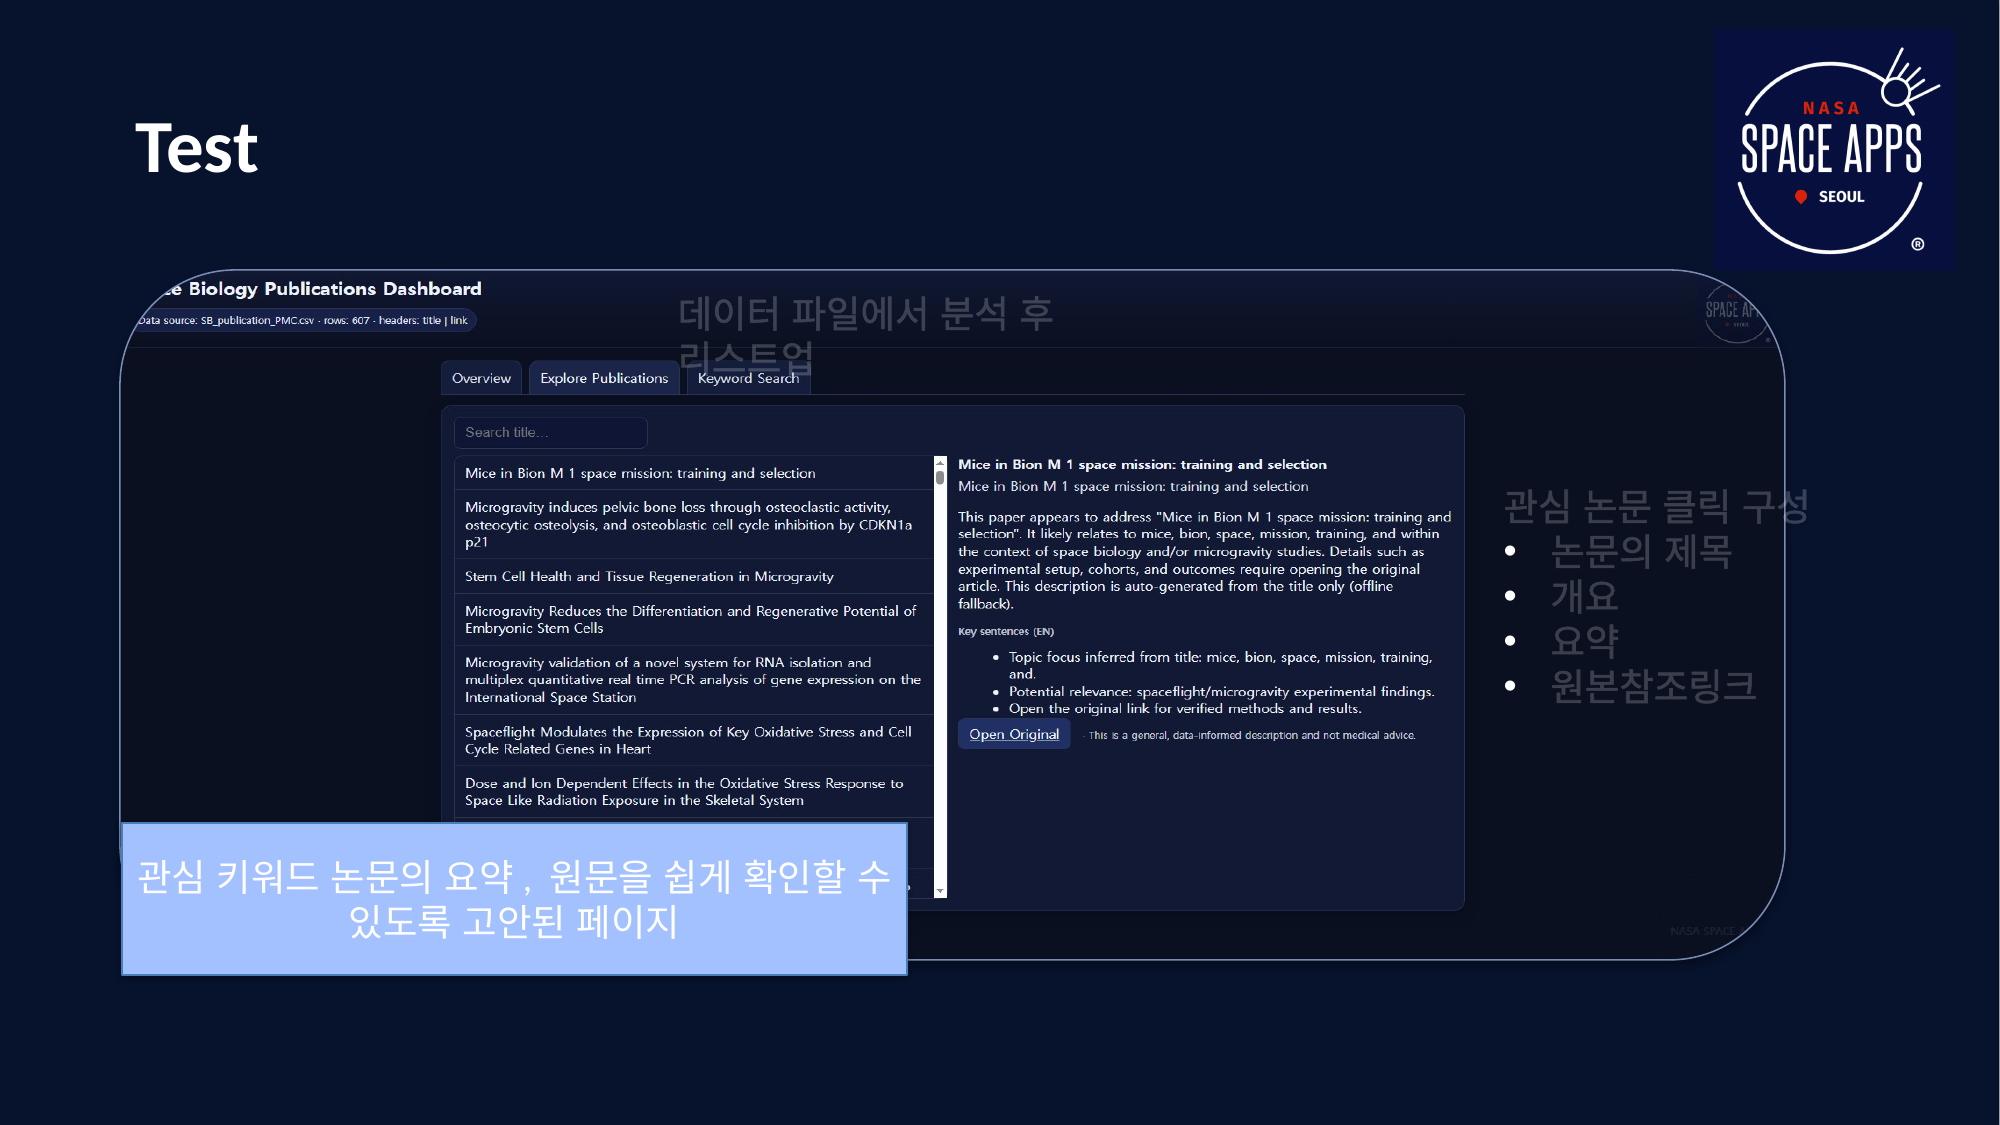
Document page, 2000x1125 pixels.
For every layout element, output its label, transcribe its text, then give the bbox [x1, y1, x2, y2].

text_box [119, 269, 1786, 961]
text_box 데이터 파일에서 분석 후 리스트업 [662, 282, 1213, 388]
text_box Test [120, 89, 275, 195]
text_box 관심 키워드 논문의 요약, 원문을 쉽게 확인할 수 있도록 고안된 페이지 [121, 822, 908, 976]
text_box 관심 논문 클릭 구성 논문의 제목 개요 요약 원본참조링크 [1488, 475, 1966, 716]
text_box [0, 0, 2000, 1125]
picture [1714, 29, 1955, 270]
